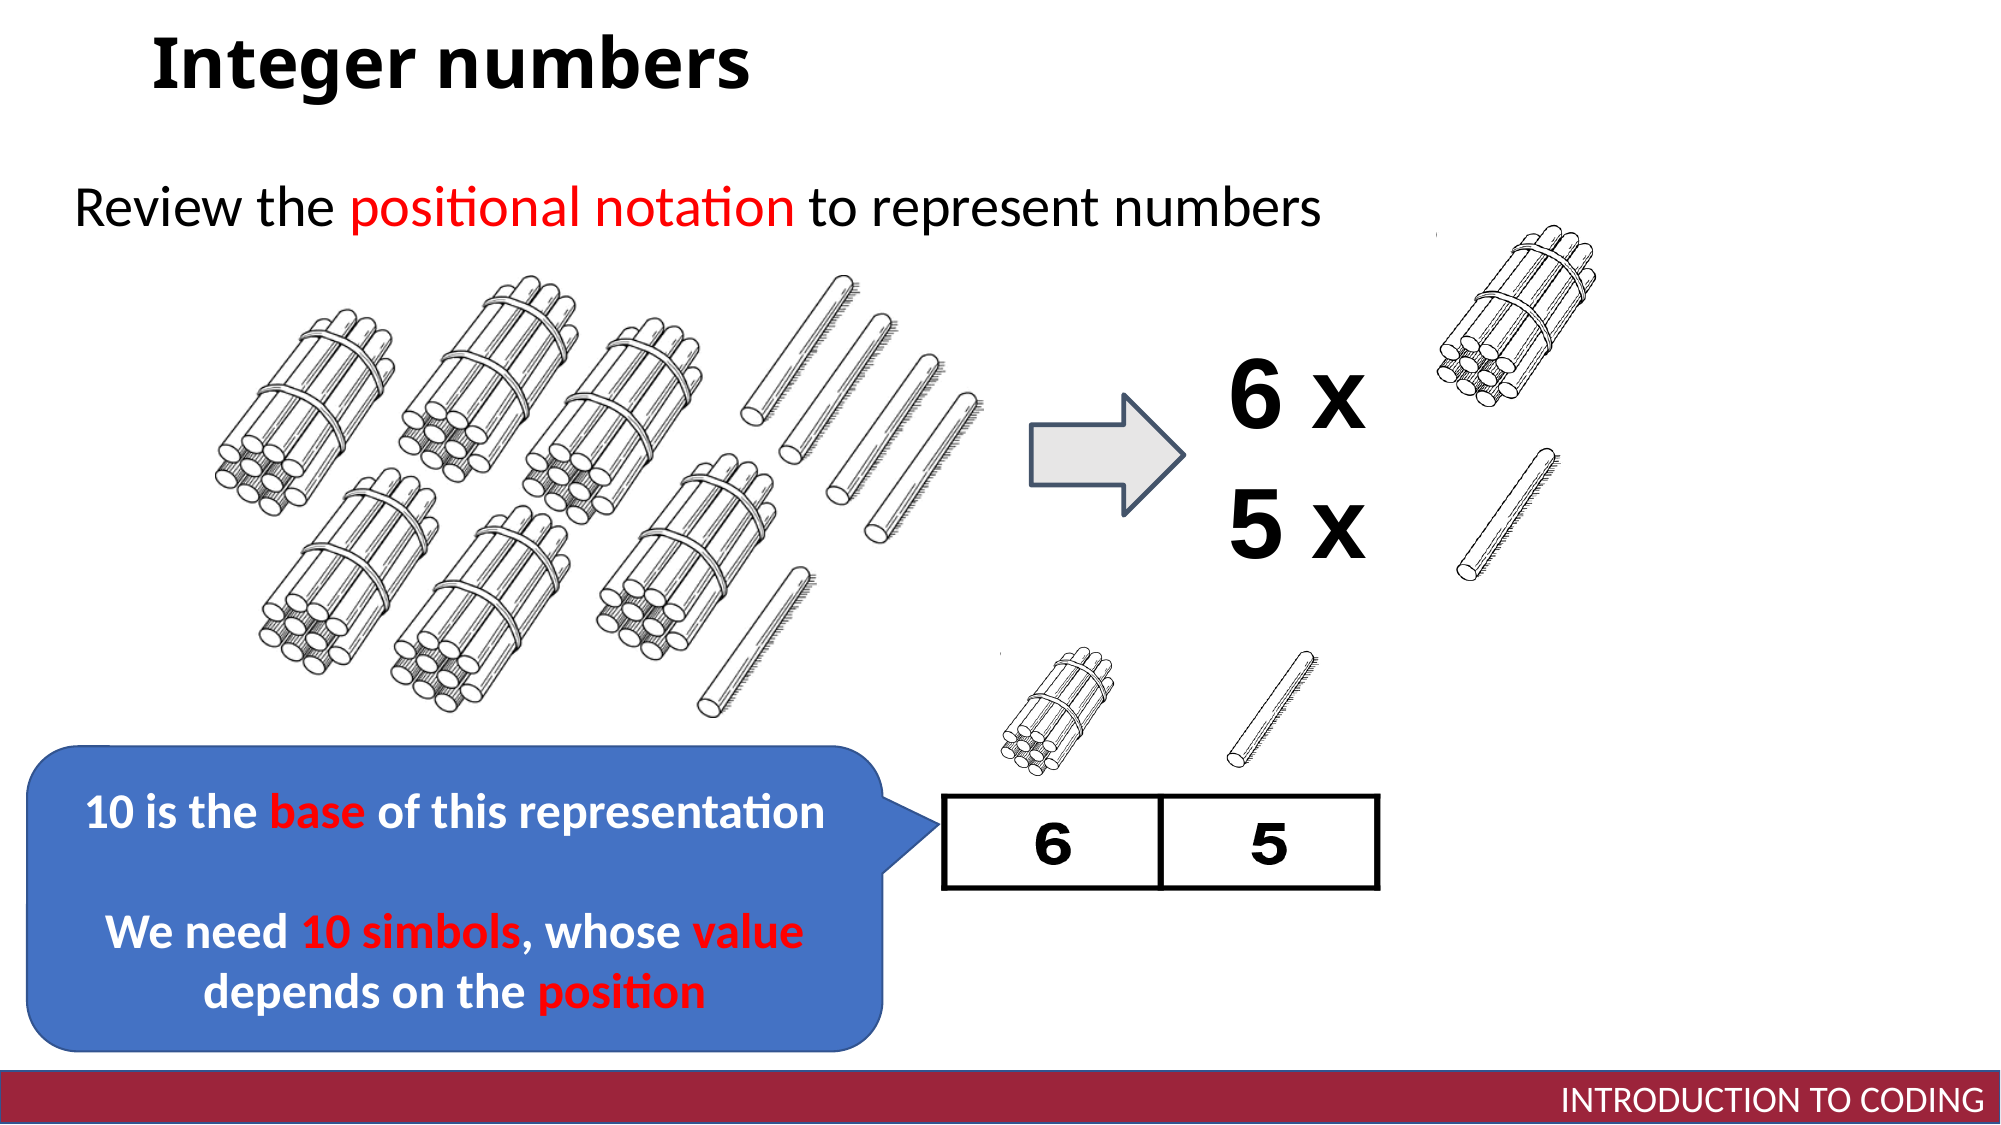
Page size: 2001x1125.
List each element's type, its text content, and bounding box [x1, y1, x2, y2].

text_box 5 x [1213, 443, 1437, 582]
picture [1000, 646, 1119, 776]
picture [1436, 224, 1603, 407]
text_box 6 x [1213, 313, 1437, 443]
picture [1221, 650, 1326, 772]
picture [215, 275, 984, 718]
title Integer numbers [137, 19, 1863, 111]
text_box 10 is the base of this representation We need 10 simbols, whose value depends on the position [25, 745, 941, 1053]
text_box Review the positional notation to represent numbers [59, 160, 1824, 246]
picture [1450, 447, 1569, 586]
picture [941, 790, 1383, 911]
text_box [1031, 394, 1185, 516]
